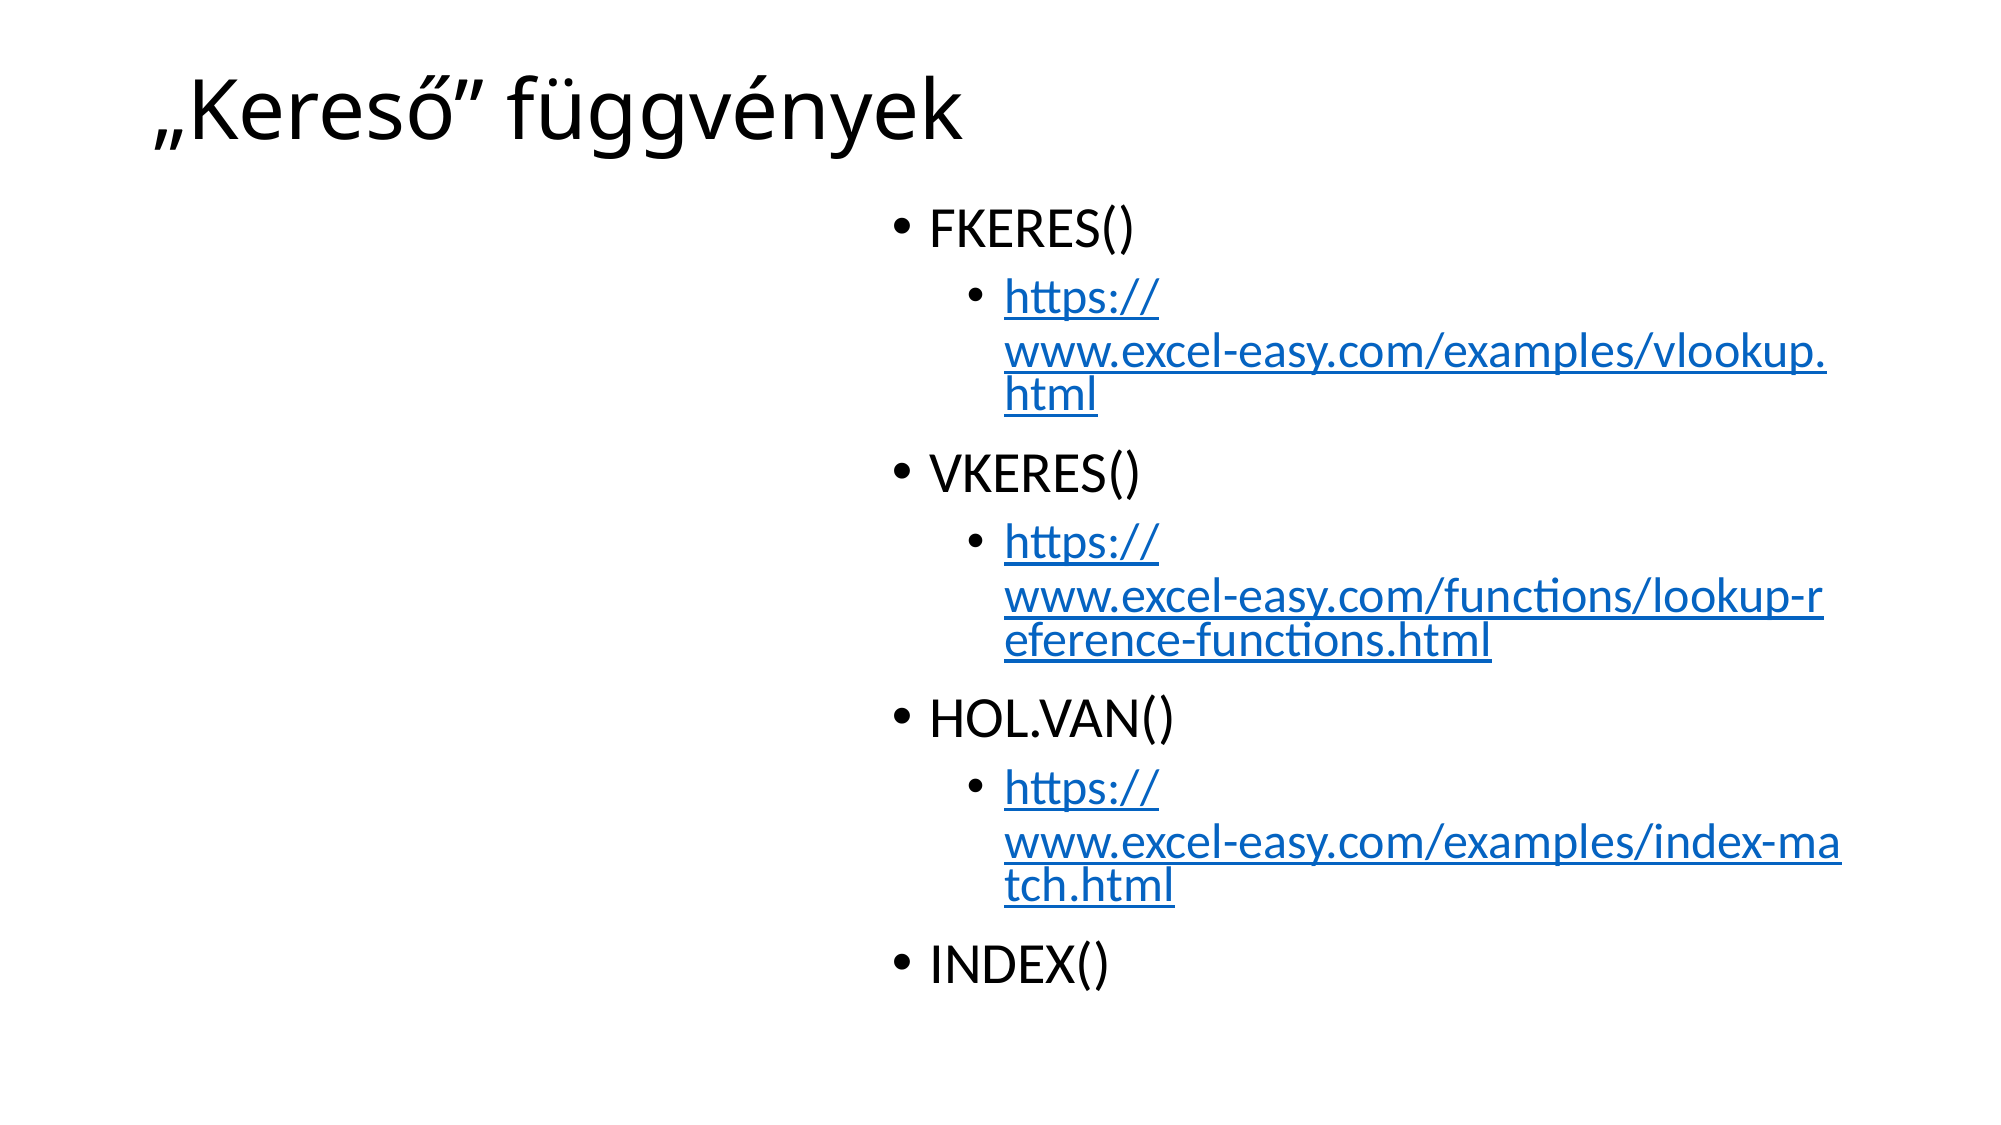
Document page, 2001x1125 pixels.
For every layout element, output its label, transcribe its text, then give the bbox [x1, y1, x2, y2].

title „Kereső” függvények [137, 59, 1863, 166]
list FKERES() https://www.excel-easy.com/examples/vlookup.html VKERES() https://www.excel-easy.com/functions/lookup-reference-functions.html HOL.VAN() https://www.excel-easy.com/examples/index-match.html INDEX() [876, 189, 1863, 1081]
